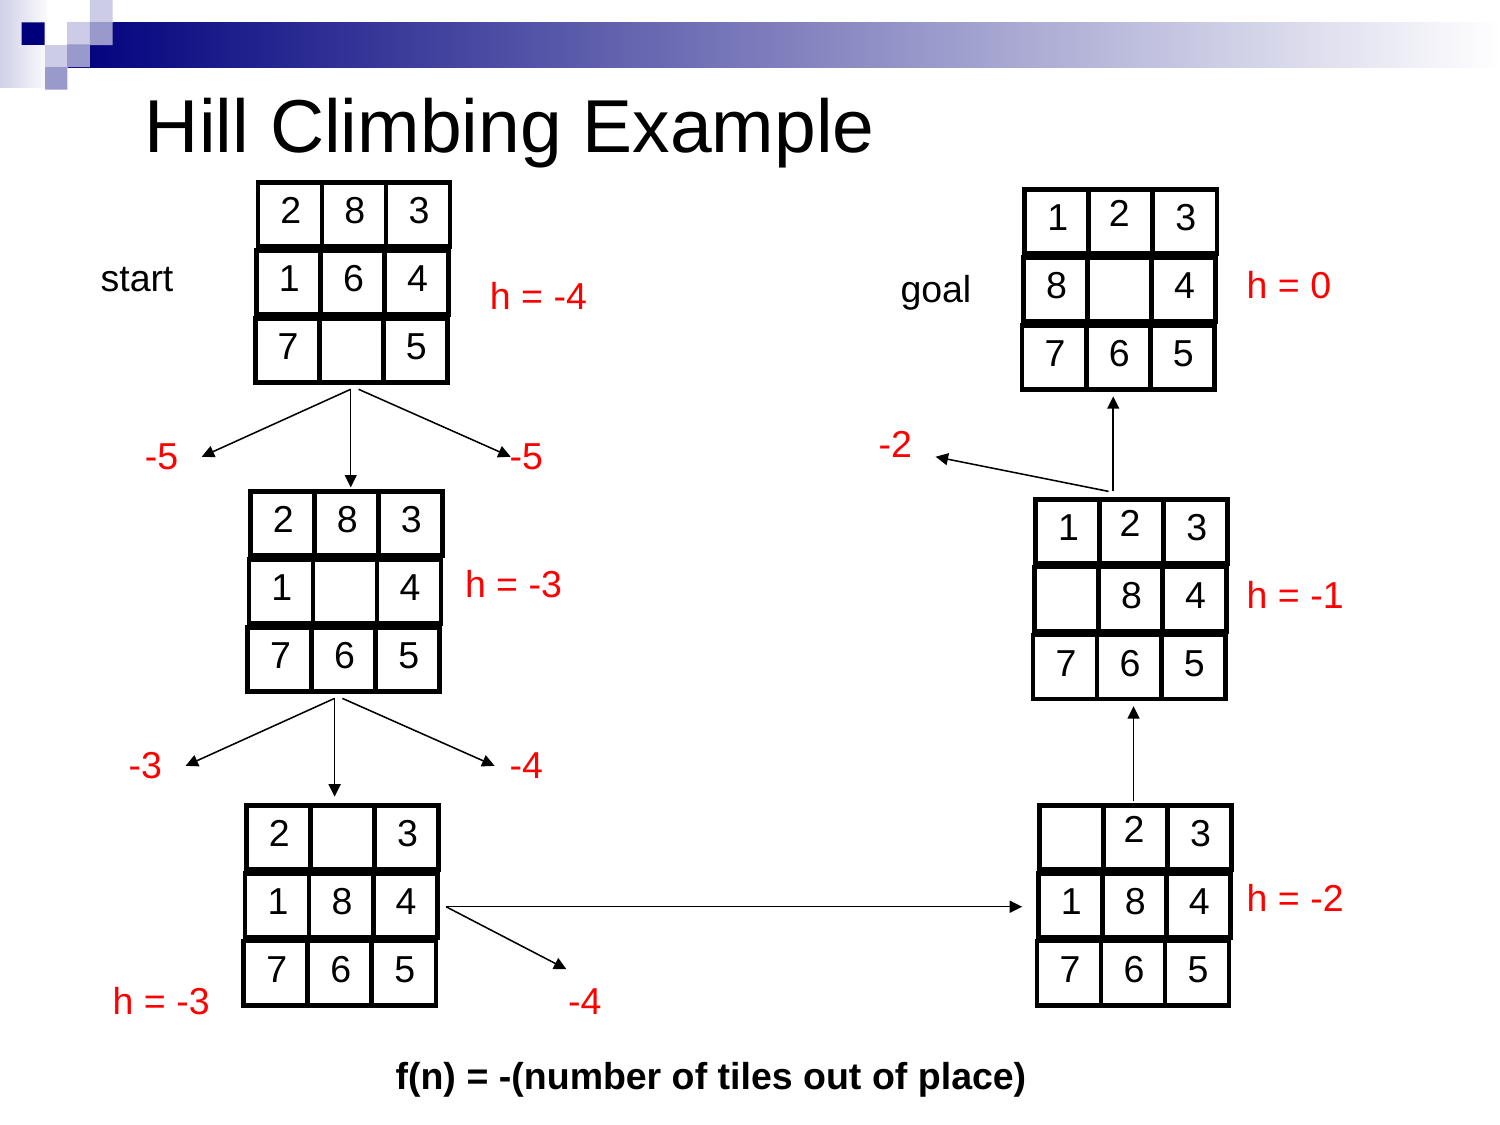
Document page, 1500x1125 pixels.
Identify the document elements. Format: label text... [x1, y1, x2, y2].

text_box -4 [553, 969, 625, 1030]
text_box -2 [863, 412, 936, 473]
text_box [1032, 491, 1228, 707]
text_box -5 [515, 424, 567, 485]
text_box goal [885, 257, 1002, 318]
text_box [185, 698, 495, 797]
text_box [247, 496, 443, 696]
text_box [1021, 181, 1218, 397]
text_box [1036, 797, 1232, 1013]
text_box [243, 805, 439, 1013]
text_box h = -1 [1233, 563, 1382, 624]
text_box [254, 178, 451, 387]
text_box h = -4 [474, 264, 625, 325]
text_box start [85, 246, 202, 307]
text_box -3 [113, 733, 180, 794]
text_box h = -3 [449, 552, 600, 613]
text_box h = 0 [1231, 253, 1366, 314]
text_box -4 [499, 733, 567, 794]
text_box f(n) = -(number of tiles out of place) [380, 1044, 1187, 1105]
text_box -5 [129, 424, 196, 485]
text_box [445, 906, 567, 970]
text_box h = -3 [97, 969, 248, 1030]
text_box h = -2 [1237, 866, 1382, 927]
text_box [935, 456, 1109, 492]
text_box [201, 389, 511, 488]
title Hill Climbing Example [129, 29, 1405, 217]
